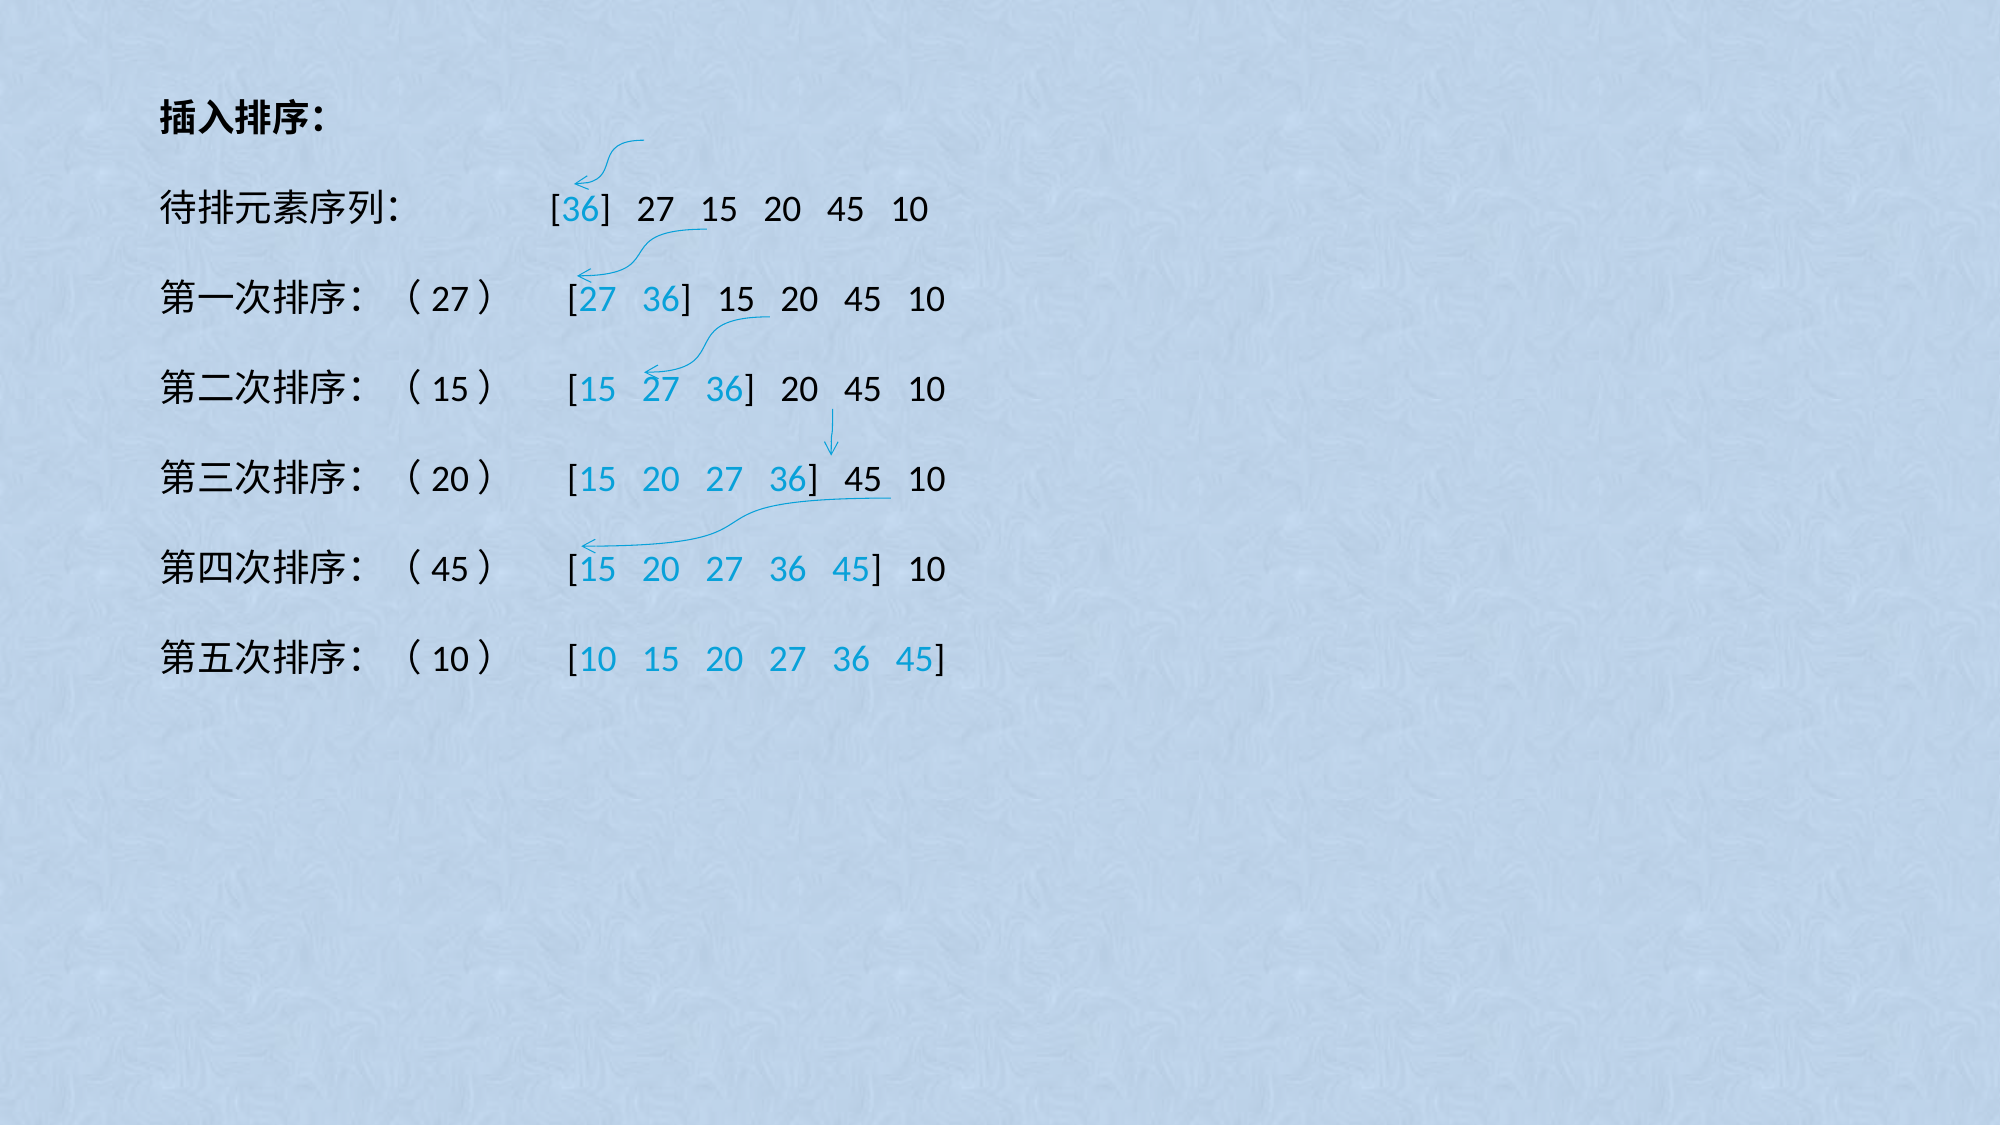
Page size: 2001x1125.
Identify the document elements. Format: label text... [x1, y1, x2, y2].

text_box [576, 229, 707, 276]
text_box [581, 498, 891, 547]
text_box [573, 140, 645, 184]
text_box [644, 316, 770, 373]
text_box 插入排序： 待排元素序列： [36] 27 15 20 45 10 第一次排序：（27） [27 36] 15 20 45 10 第二次排序：（15） [15 27 36] 20 45 10 第三次排序：（20） [15 20 27 36] 45 10 第四次排序：（45） [15 20 27 36 45] 10 第五次排序：（10） [10 15 20 27 36 45] [144, 86, 1252, 687]
